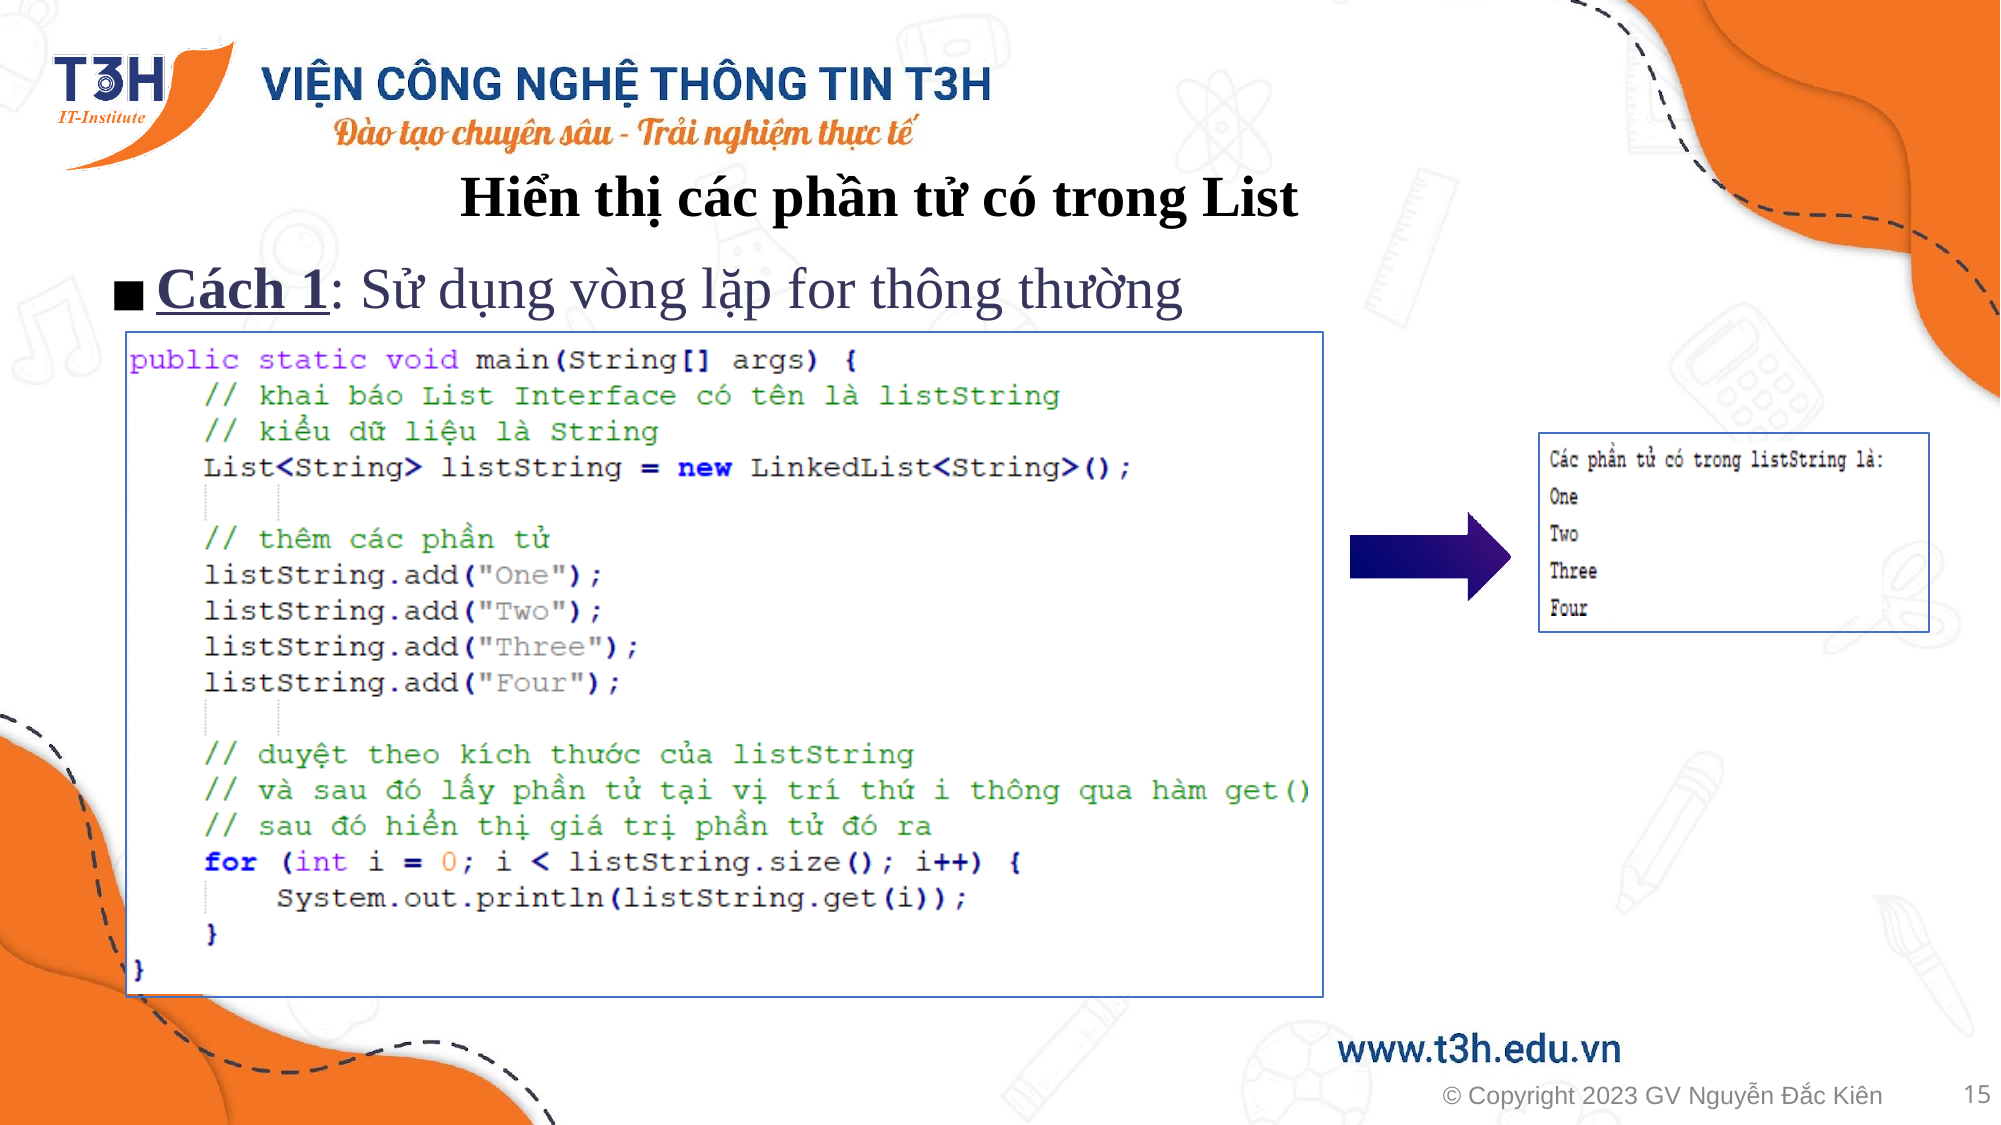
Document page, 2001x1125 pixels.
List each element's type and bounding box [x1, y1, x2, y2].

text_box [1538, 433, 1930, 633]
text_box [125, 332, 1324, 997]
picture [0, 0, 2000, 1125]
